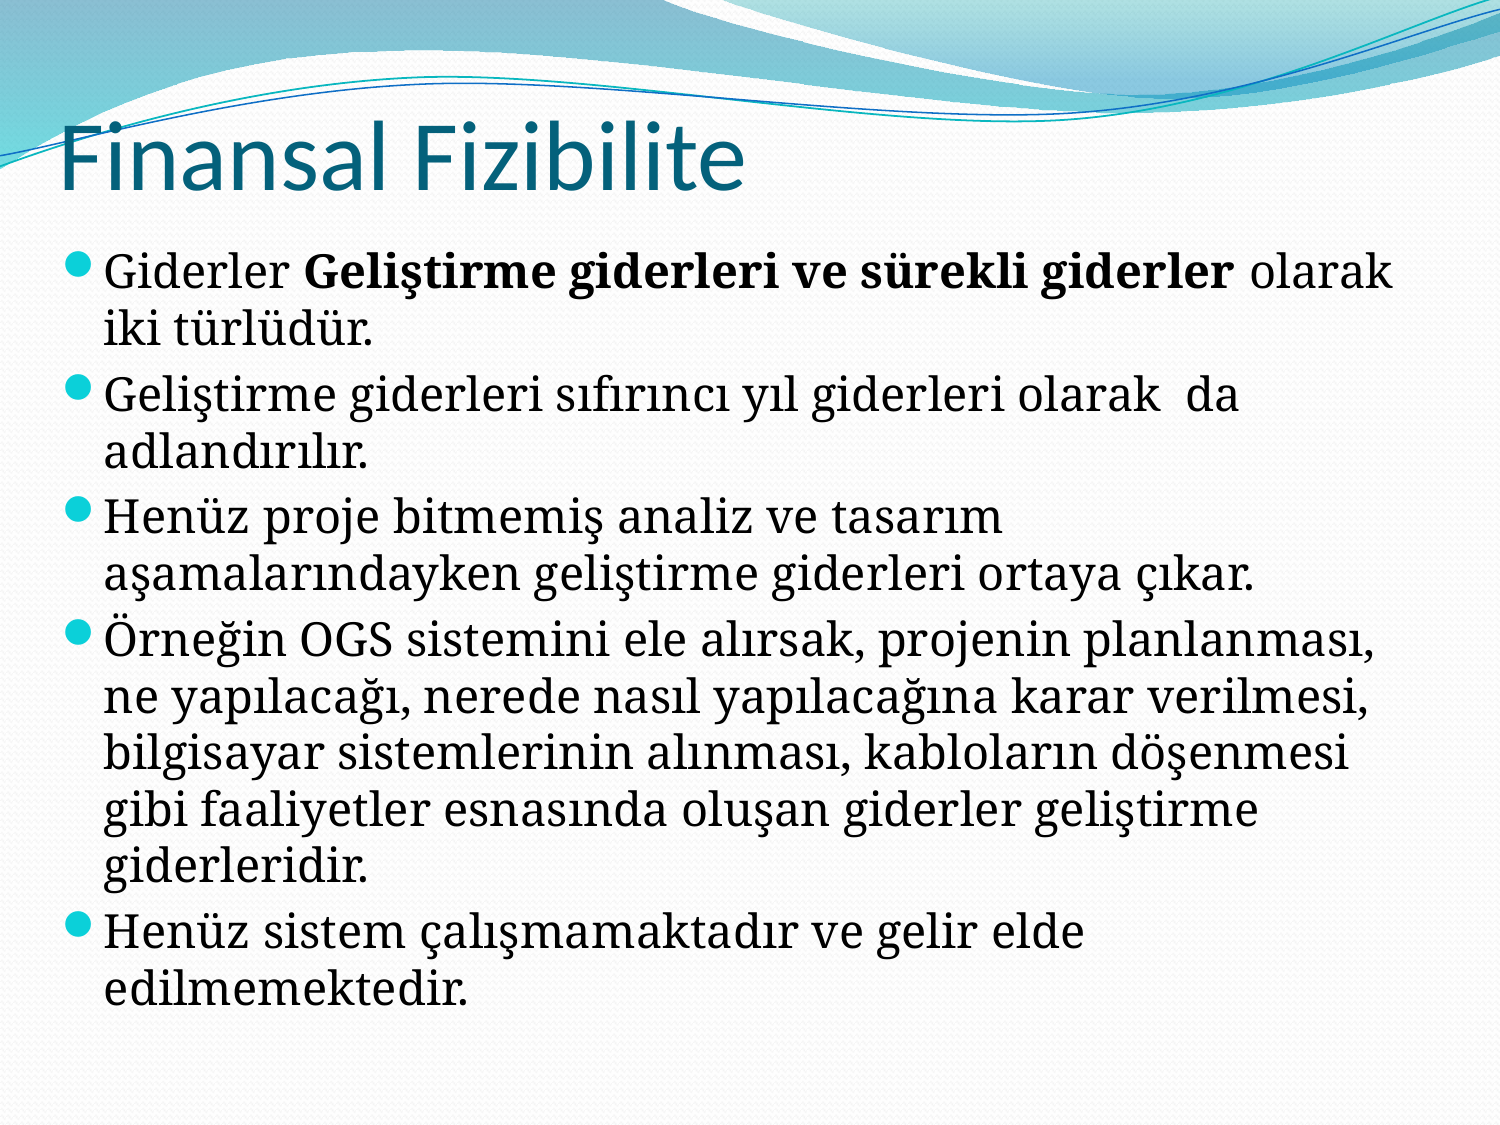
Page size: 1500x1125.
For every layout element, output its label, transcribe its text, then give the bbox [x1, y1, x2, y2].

list Giderler Geliştirme giderleri ve sürekli giderler olarak iki türlüdür. Geliştirme giderleri sıfırıncı yıl giderleri olarak da adlandırılır. Henüz proje bitmemiş analiz ve tasarım aşamalarındayken geliştirme giderleri ortaya çıkar. Örneğin OGS sistemini ele alırsak, projenin planlanması, ne yapılacağı, nerede nasıl yapılacağına karar verilmesi, bilgisayar sistemlerinin alınması, kabloların döşenmesi gibi faaliyetler esnasında oluşan giderler geliştirme giderleridir. Henüz sistem çalışmamaktadır ve gelir elde edilmemektedir. [46, 234, 1425, 1038]
title Finansal Fizibilite [58, 23, 1409, 211]
